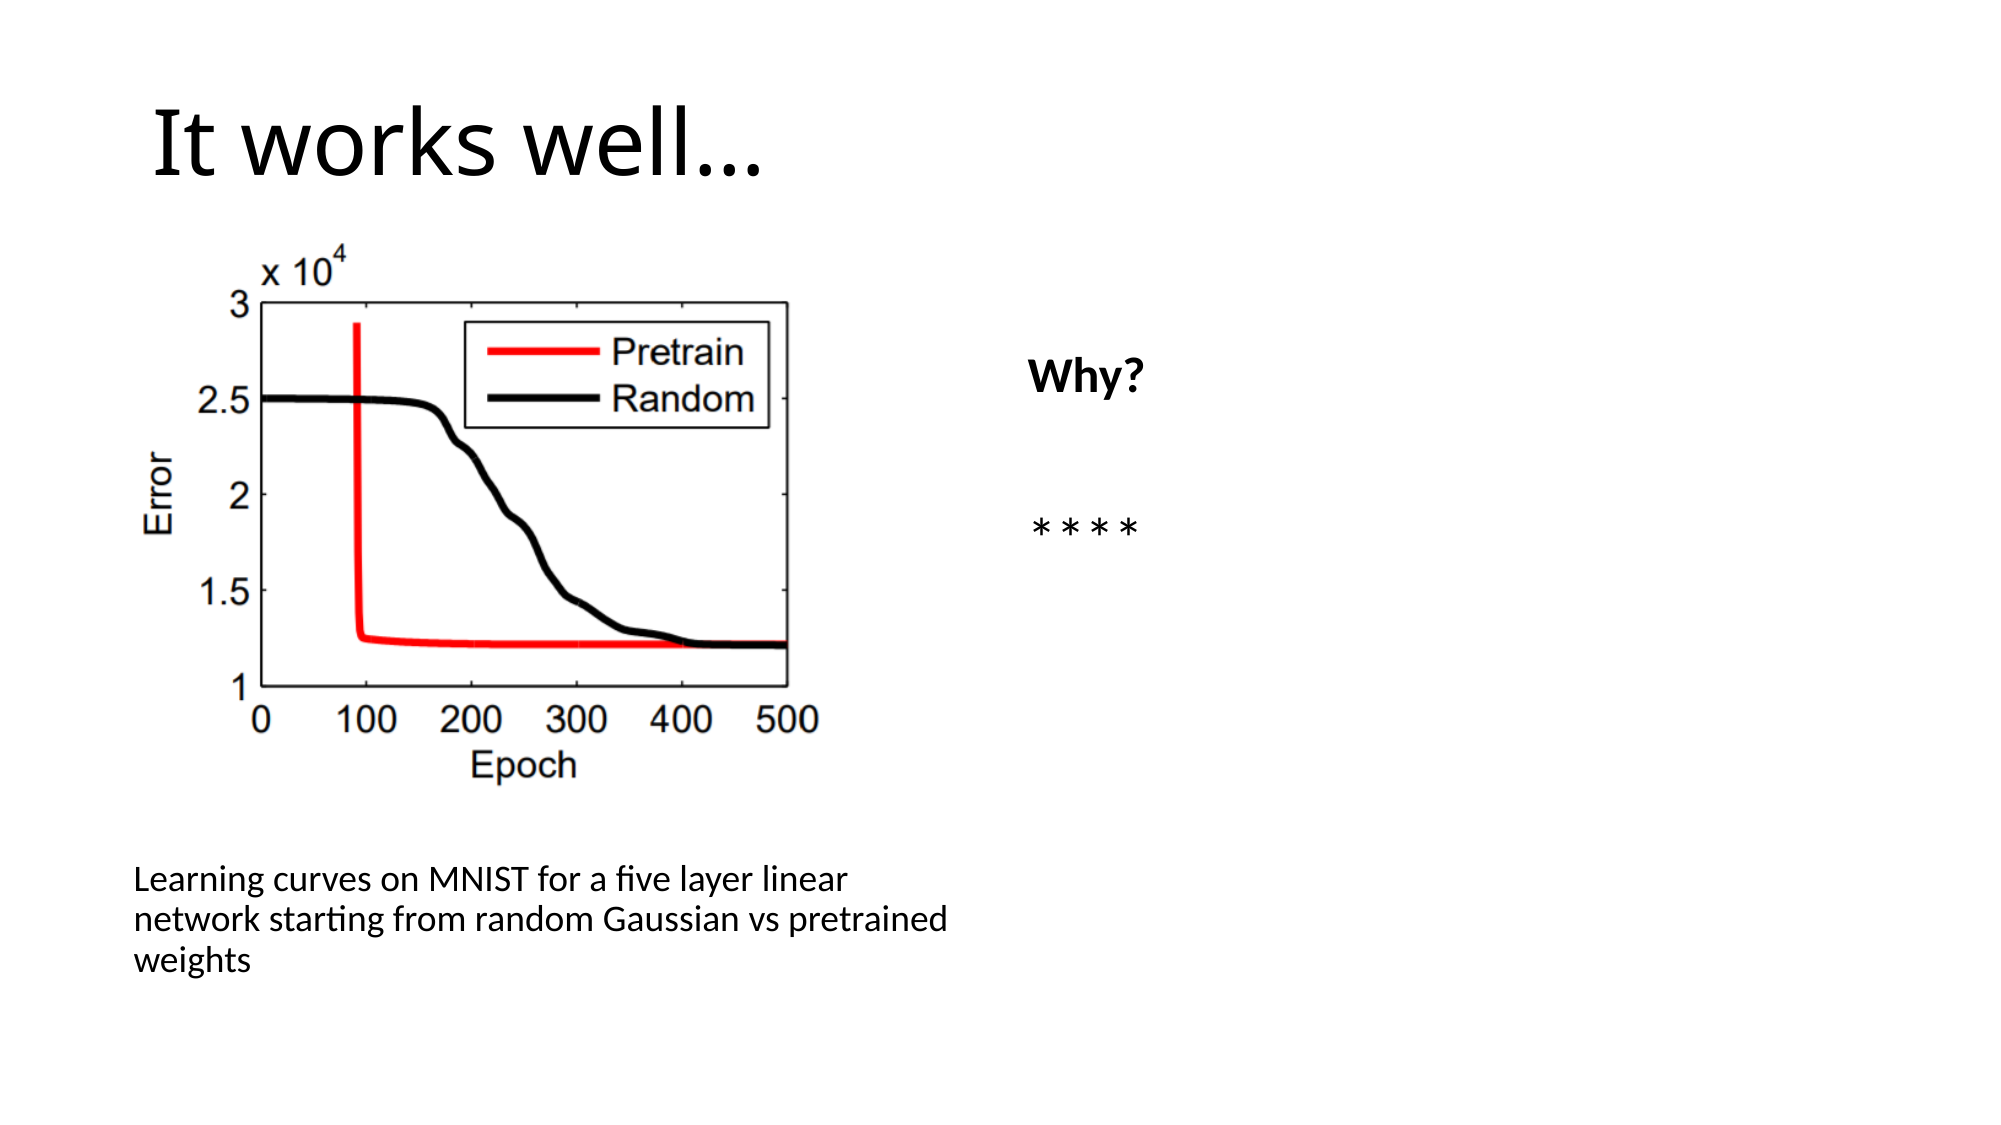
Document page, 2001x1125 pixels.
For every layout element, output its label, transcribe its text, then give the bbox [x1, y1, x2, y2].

list **** [1012, 410, 1863, 932]
title It works well… [137, 59, 1863, 232]
list Learning curves on MNIST for a five layer linear network starting from random Gaussian vs pretrained weights [118, 816, 965, 988]
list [103, 198, 950, 796]
list Why? [1012, 275, 1863, 410]
